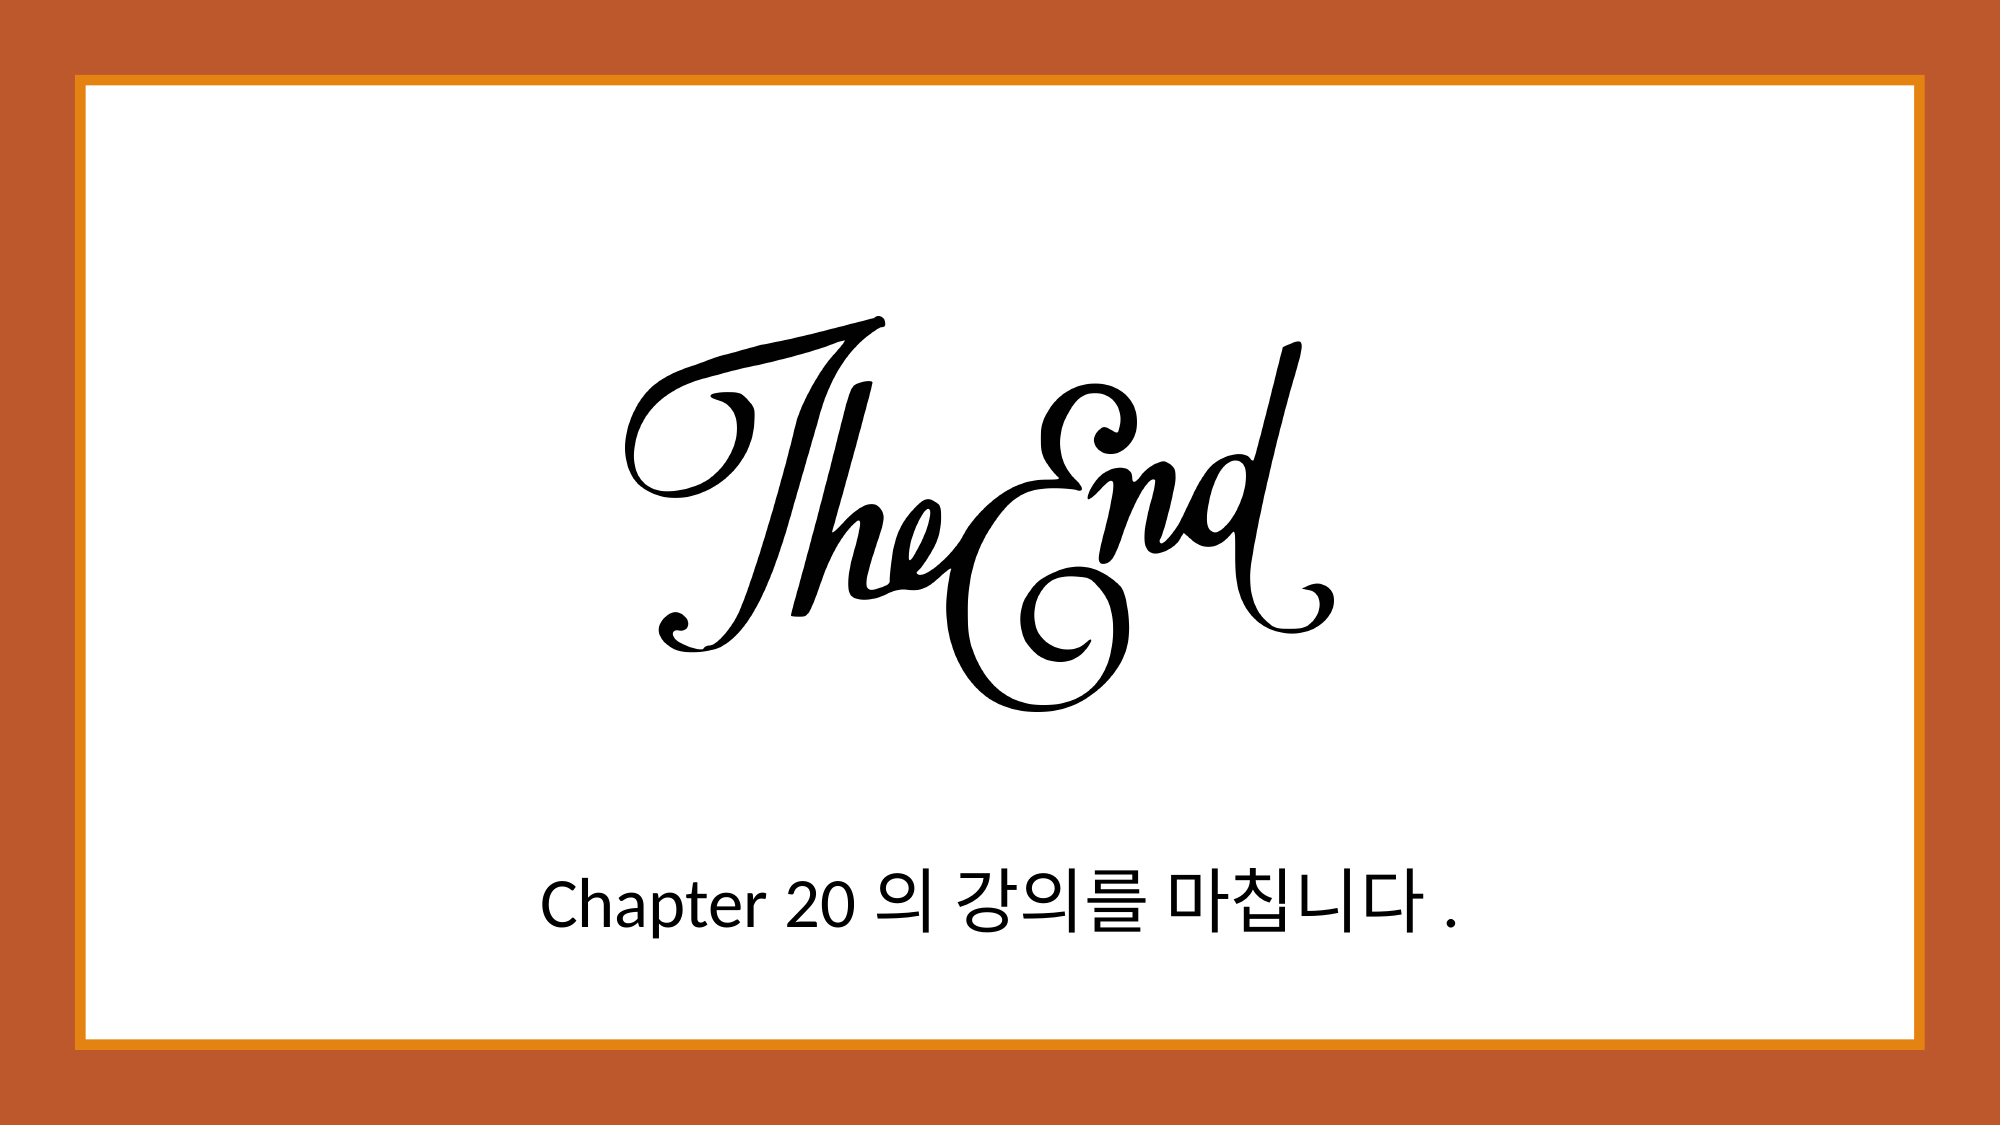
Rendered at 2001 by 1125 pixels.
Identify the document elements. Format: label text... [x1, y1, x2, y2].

text_box [0, 0, 2000, 1125]
text_box [75, 74, 1925, 1050]
text_box [85, 85, 1915, 1040]
picture [624, 315, 1335, 713]
text_box Chapter 20의 강의를 마칩니다. [446, 849, 1554, 950]
